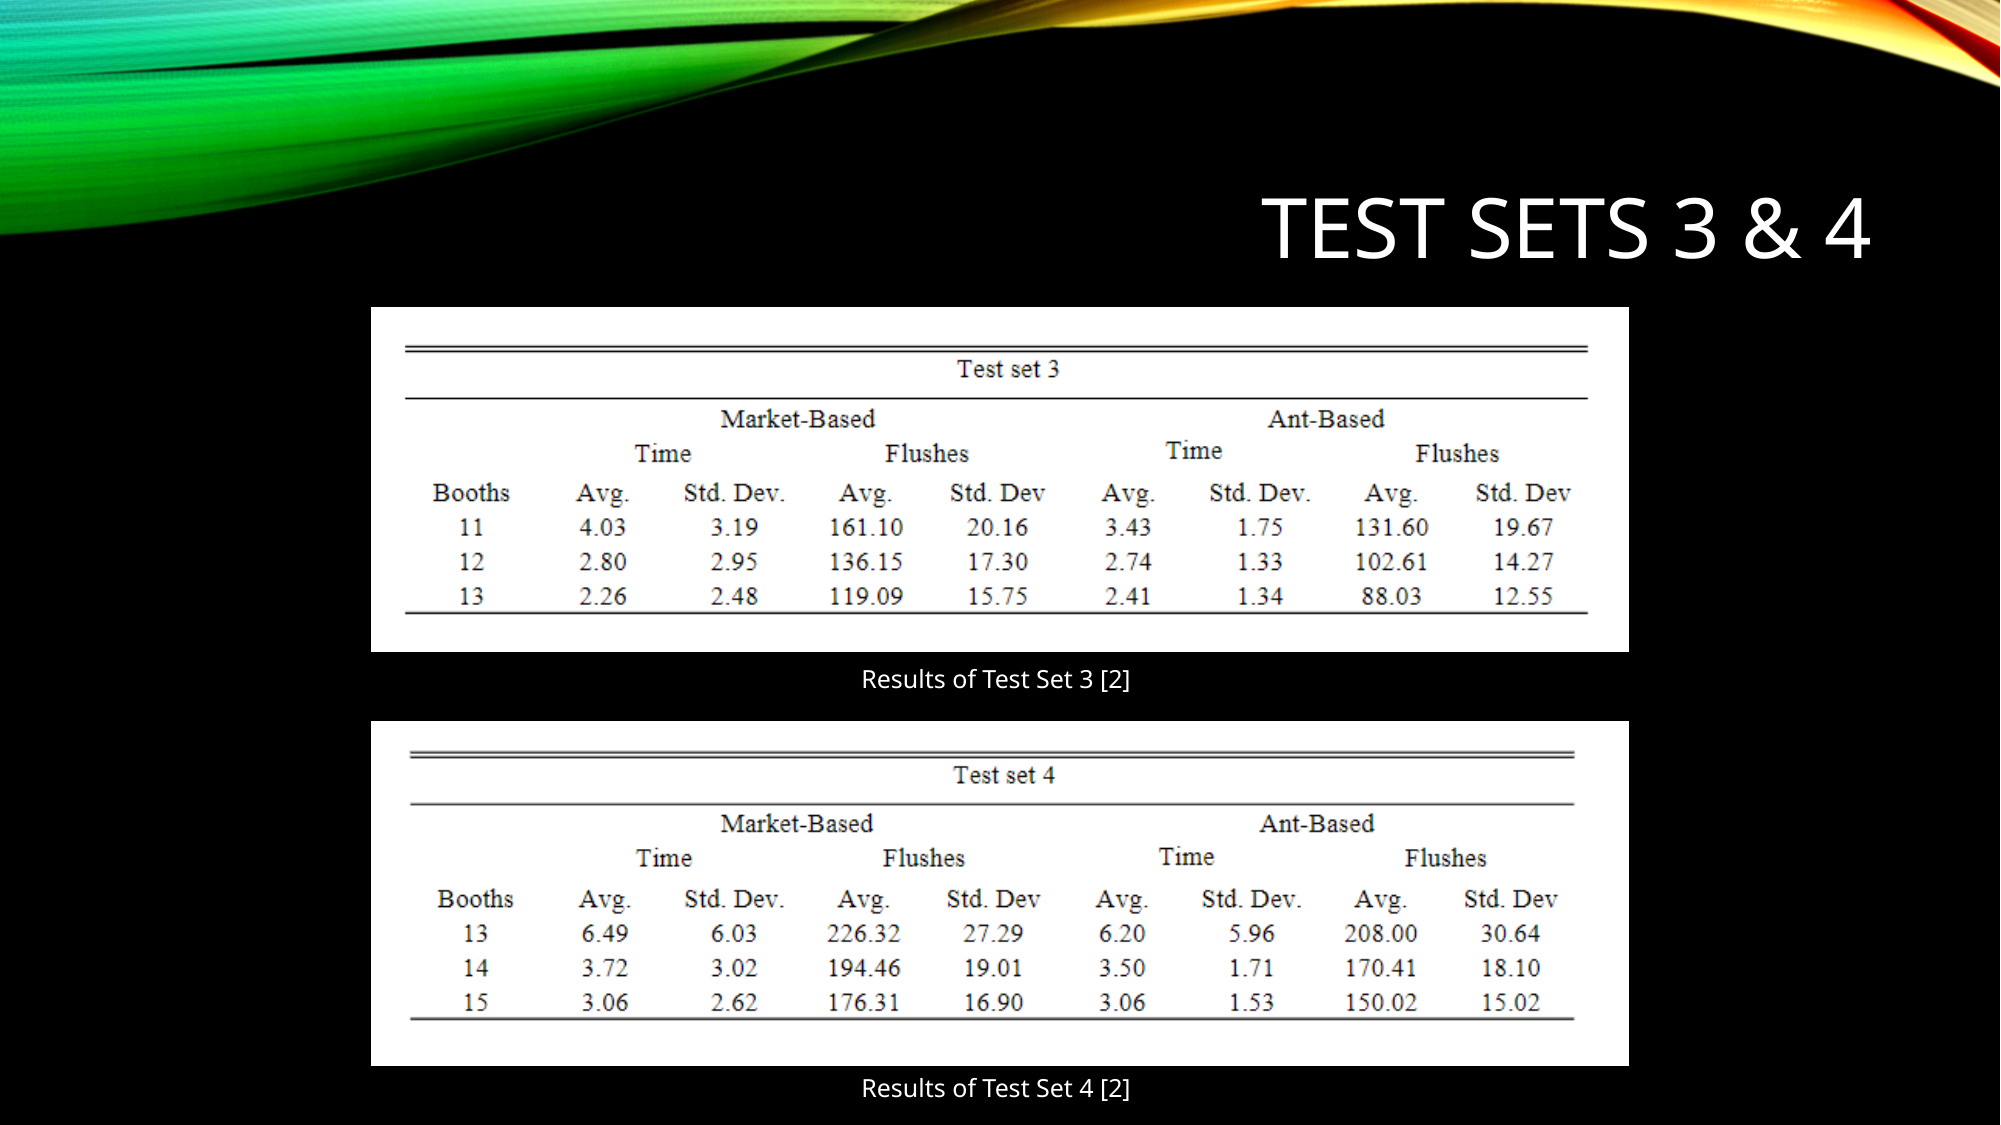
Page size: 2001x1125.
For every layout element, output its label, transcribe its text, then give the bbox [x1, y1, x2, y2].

title Test sets 3 & 4 [474, 125, 1888, 338]
picture [371, 721, 1629, 1066]
text_box Results of Test Set 4 [2] [846, 1066, 1154, 1110]
text_box Results of Test Set 3 [2] [846, 656, 1154, 702]
picture [0, 0, 2000, 237]
picture [371, 307, 1629, 652]
